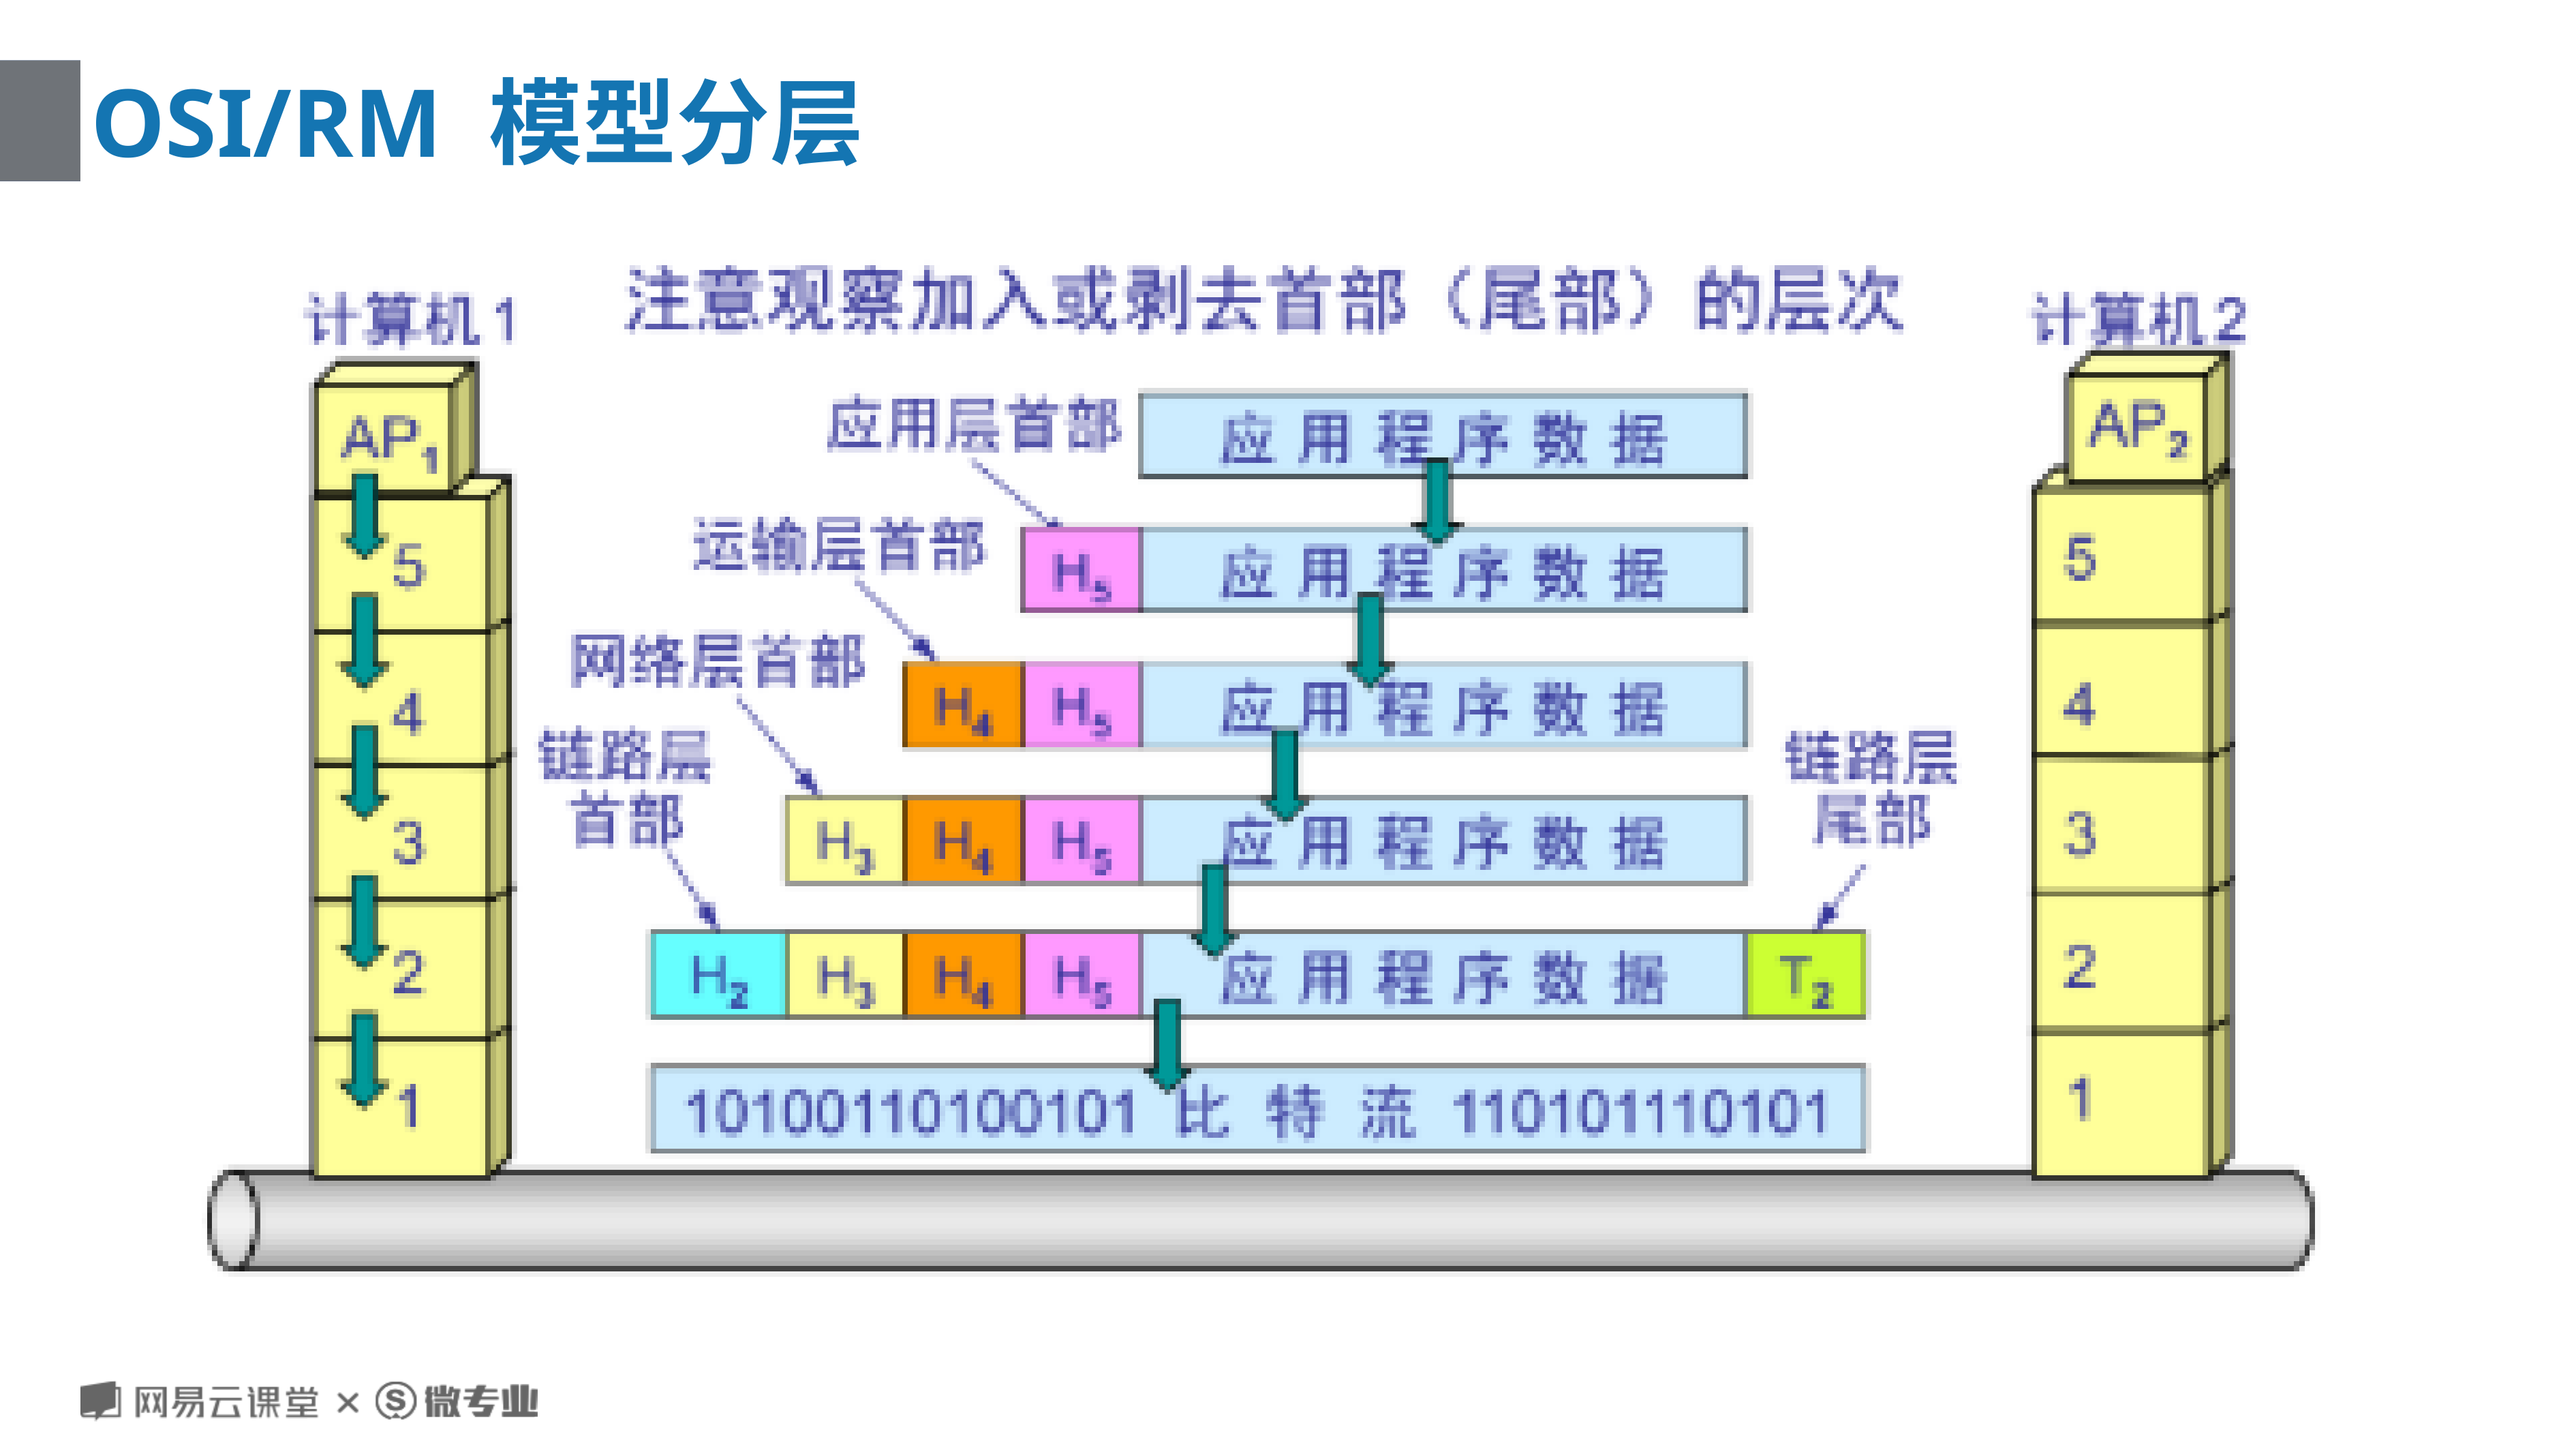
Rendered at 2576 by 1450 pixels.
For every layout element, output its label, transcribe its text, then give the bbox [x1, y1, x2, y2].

picture [80, 1380, 538, 1421]
picture [138, 196, 2418, 1337]
title OSI/RM 模型分层 [80, 58, 2496, 181]
